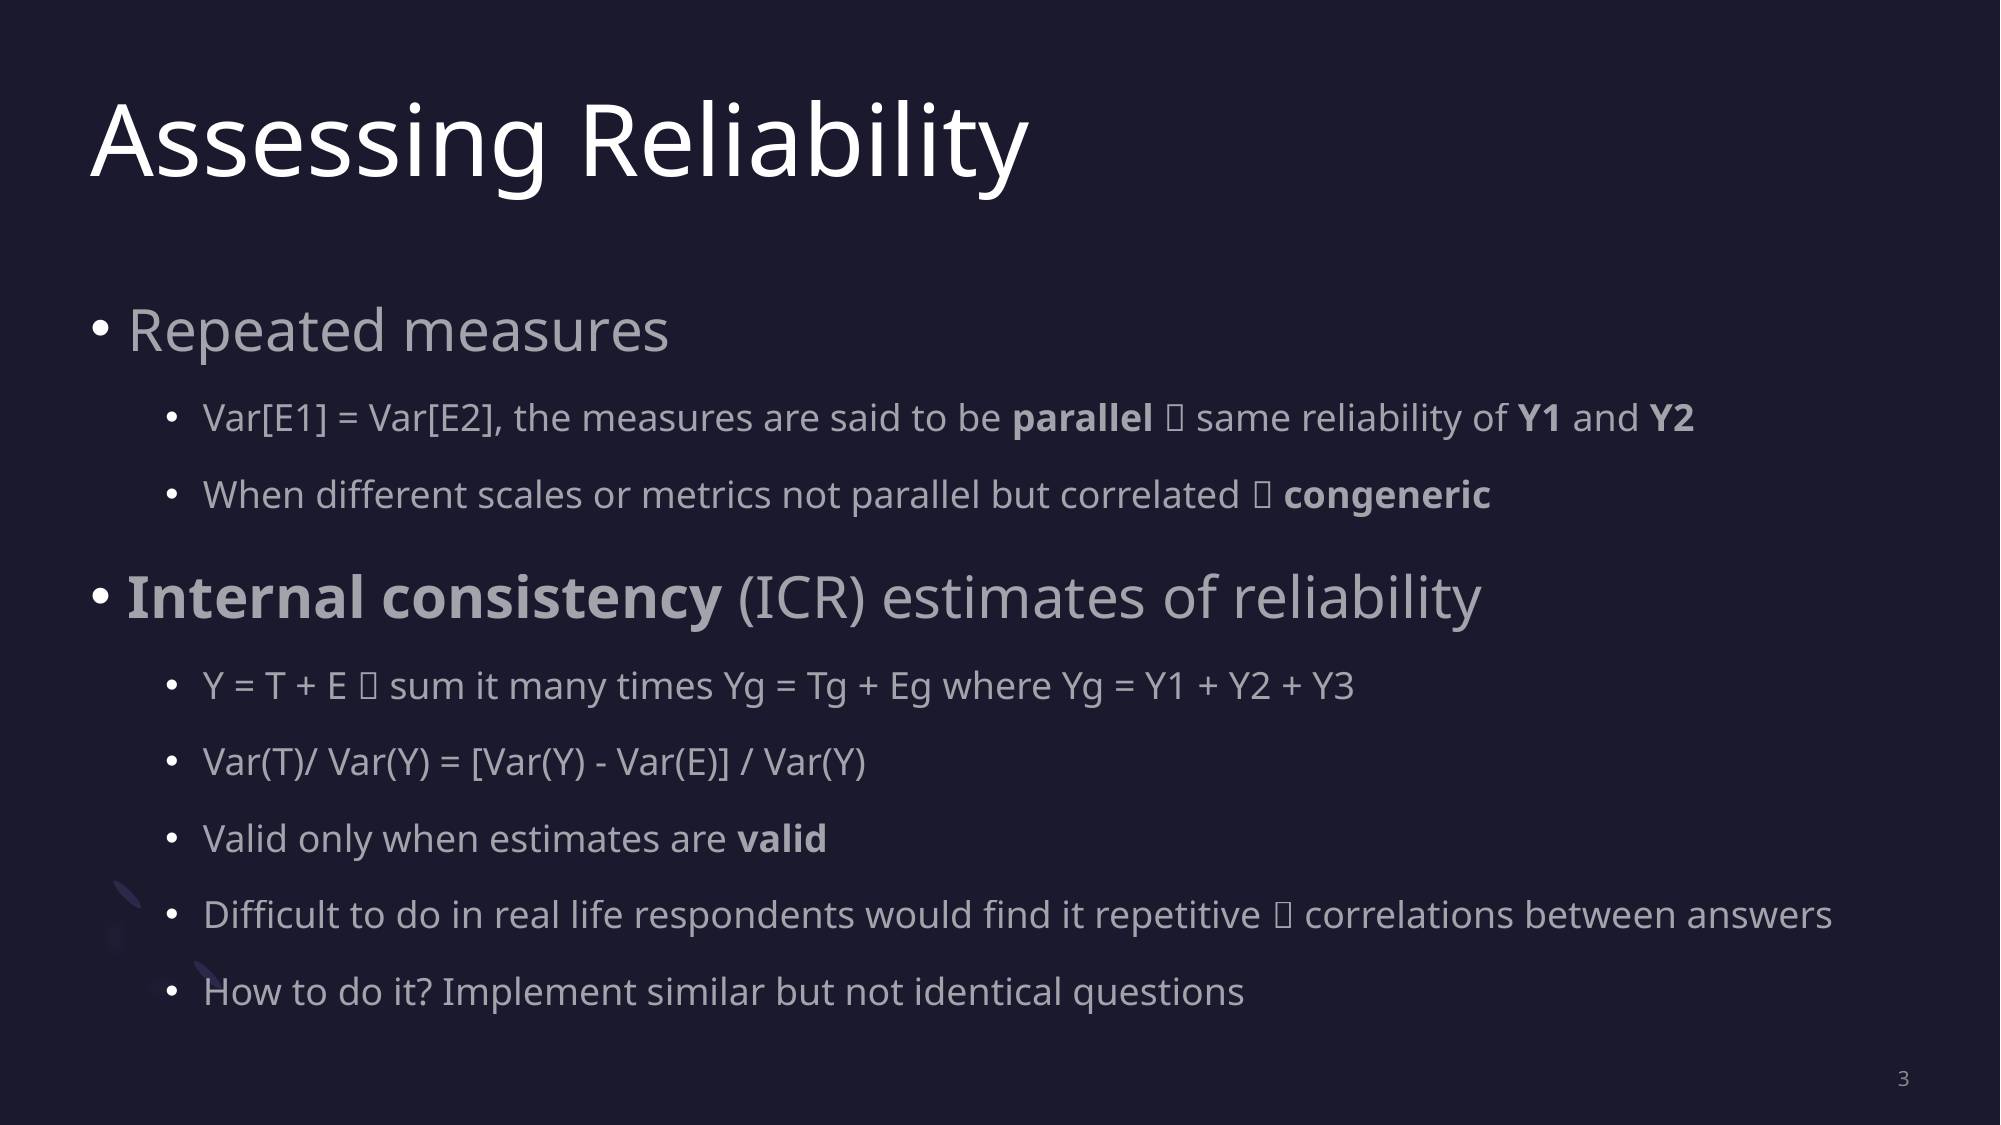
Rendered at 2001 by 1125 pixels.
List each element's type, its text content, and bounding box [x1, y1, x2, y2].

slide_number 3 [1632, 1067, 1910, 1093]
list Repeated measures Var[E1] = Var[E2], the measures are said to be parallel  same reliability of Y1 and Y2 When different scales or metrics not parallel but correlated  congeneric Internal consistency (ICR) estimates of reliability Y = T + E  sum it many times Yg = Tg + Eg where Yg = Y1 + Y2 + Y3 Var(T)/ Var(Y) = [Var(Y) - Var(E)] / Var(Y) Valid only when estimates are valid Difficult to do in real life respondents would find it repetitive  correlations between answers How to do it? Implement similar but not identical questions [90, 285, 1910, 939]
title Assessing Reliability [90, 90, 1910, 285]
